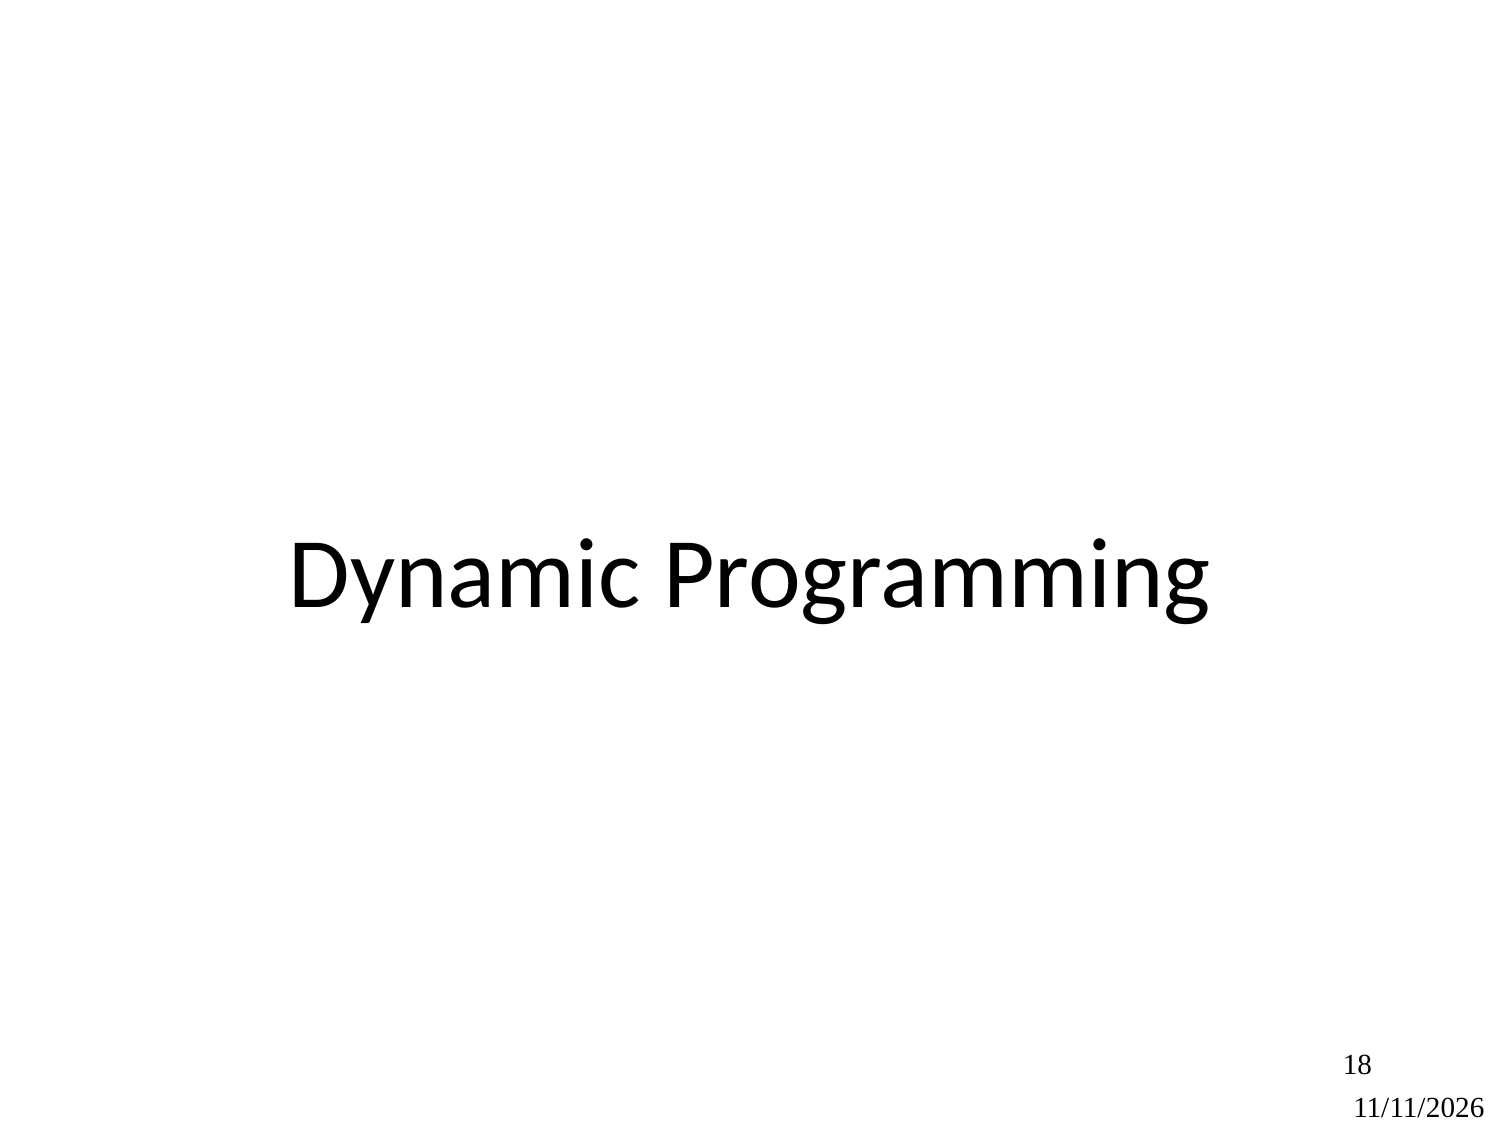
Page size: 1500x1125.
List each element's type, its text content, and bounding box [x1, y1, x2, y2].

slide_number 18 [1074, 1025, 1388, 1100]
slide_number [1187, 1087, 1500, 1125]
title Dynamic Programming [112, 473, 1388, 662]
